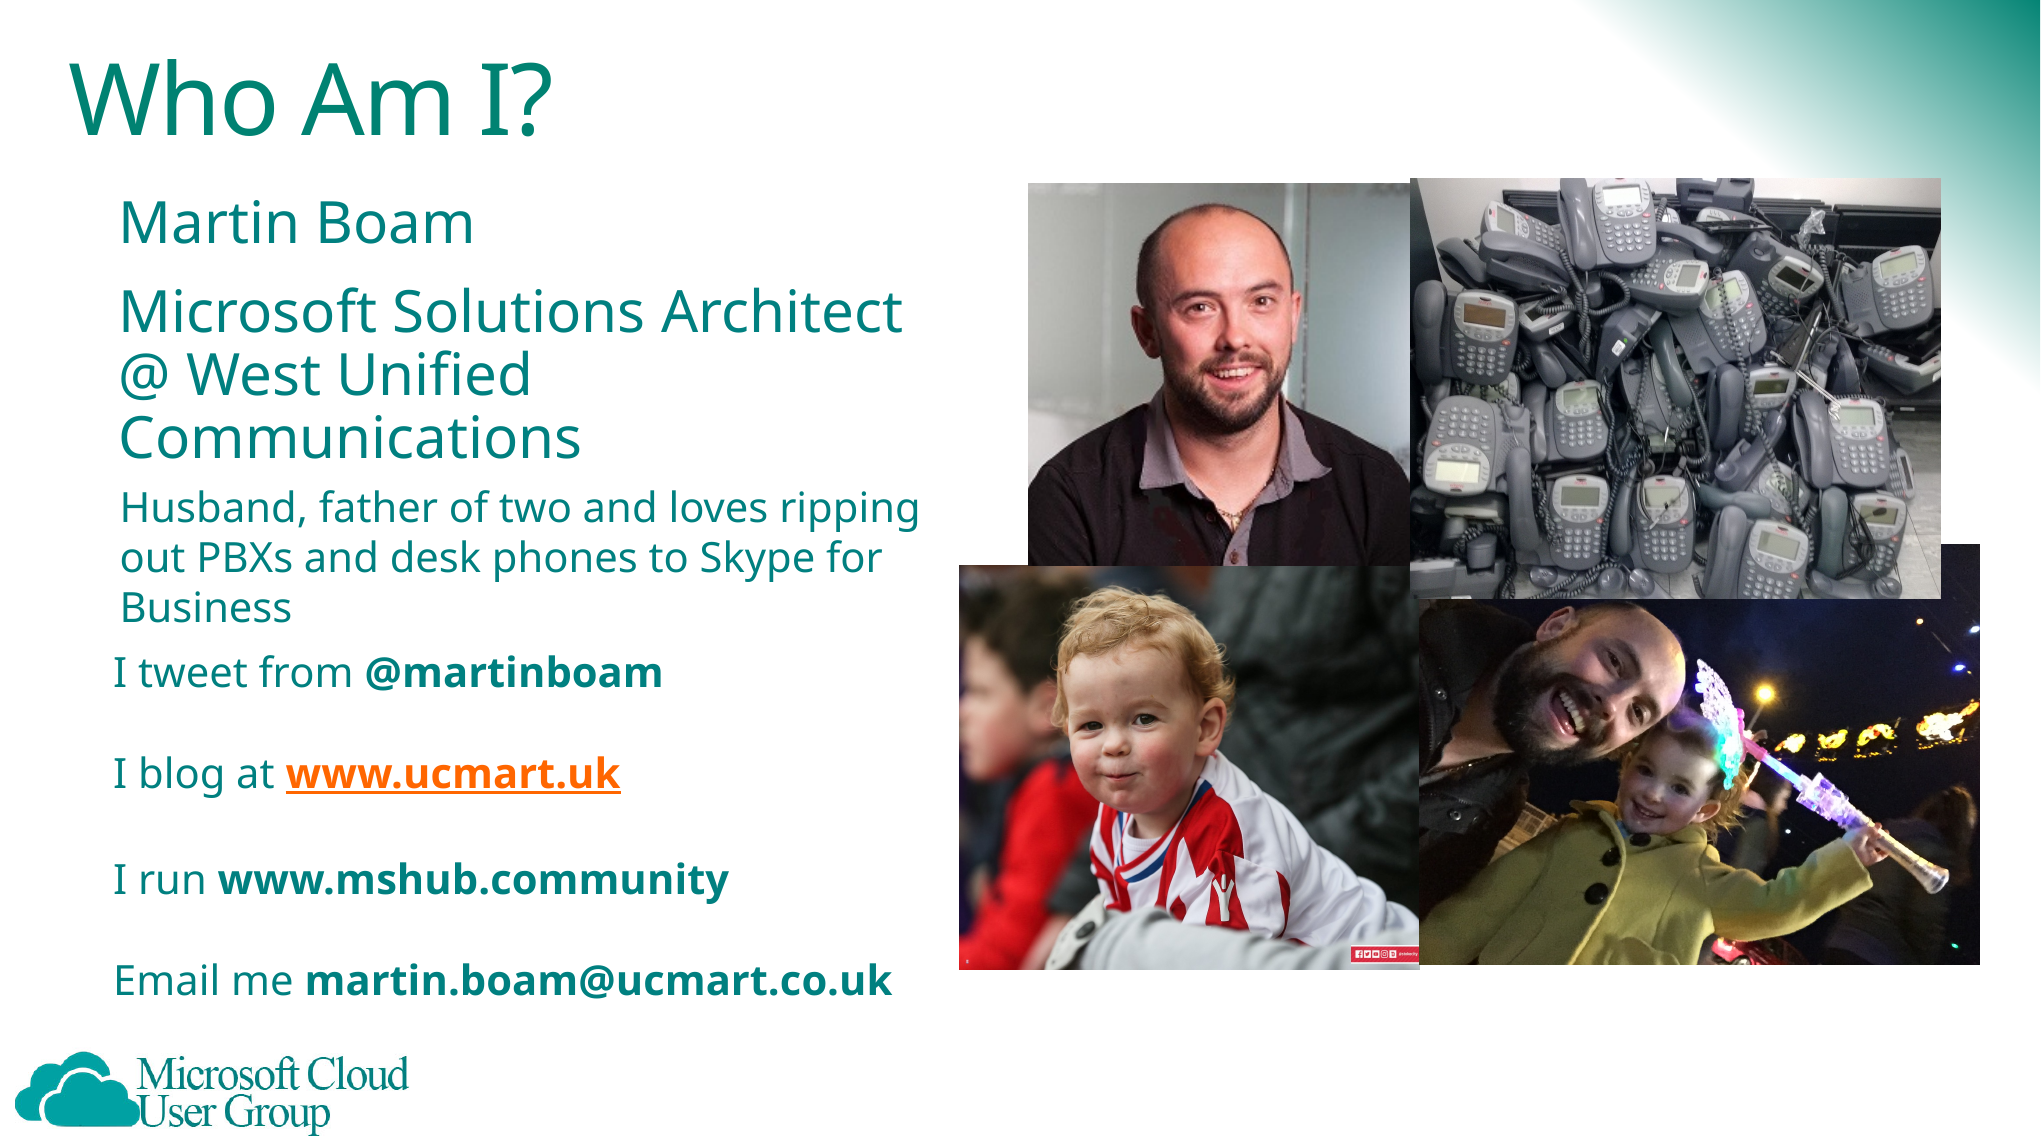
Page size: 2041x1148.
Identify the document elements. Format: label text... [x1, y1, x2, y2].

text_box I tweet from @martinboam I blog at www.ucmart.uk I run www.mshub.community Email me martin.boam@ucmart.co.uk [98, 638, 1119, 1011]
picture [15, 1040, 410, 1148]
text_box Husband, father of two and loves ripping out PBXs and desk phones to Skype for Business [104, 473, 991, 638]
list Martin Boam Microsoft Solutions Architect @ West Unified Communications [47, 178, 948, 425]
picture [959, 178, 1980, 971]
title Who Am I? [45, 33, 1996, 185]
